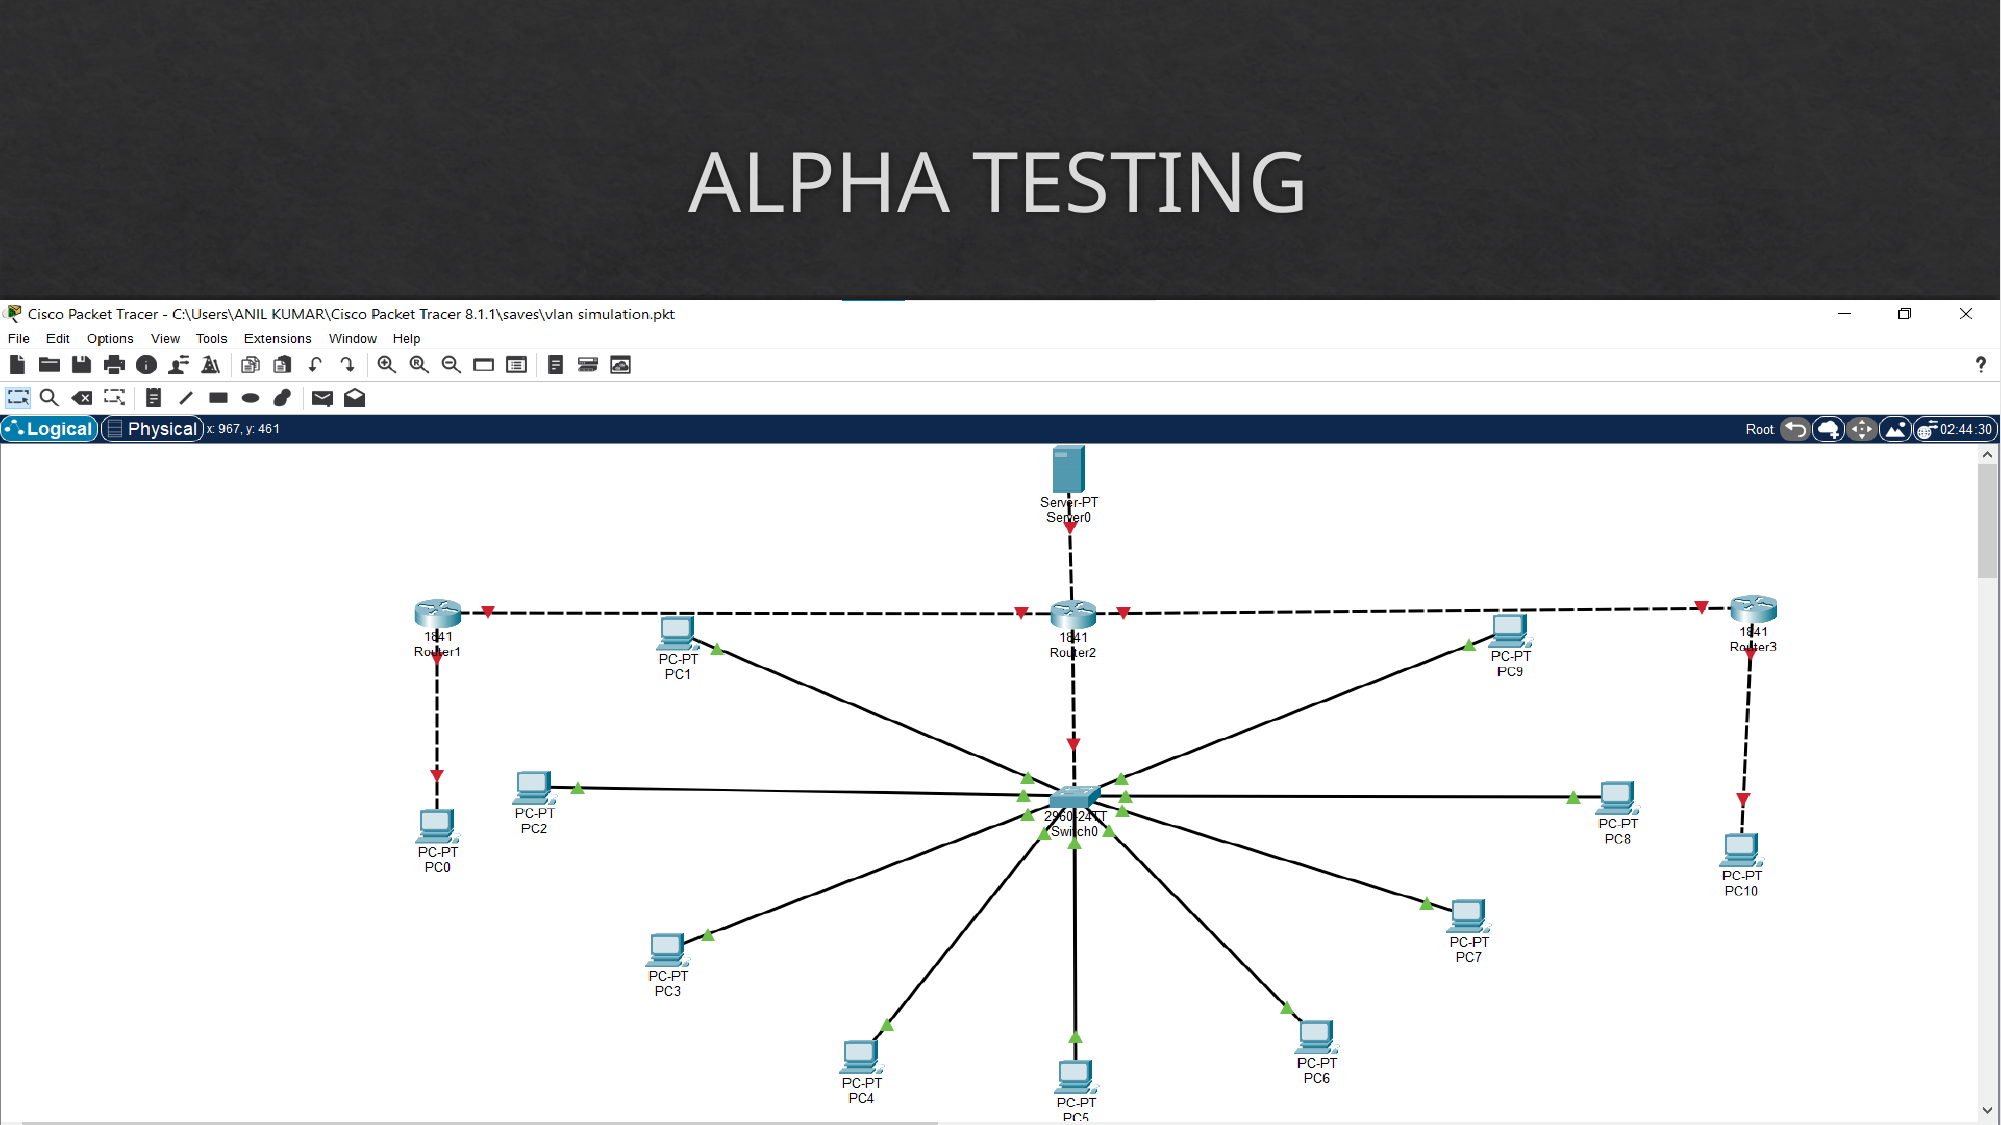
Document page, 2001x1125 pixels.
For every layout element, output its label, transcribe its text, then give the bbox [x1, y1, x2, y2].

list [0, 299, 2000, 1125]
title ALPHA TESTING [149, 99, 1849, 260]
